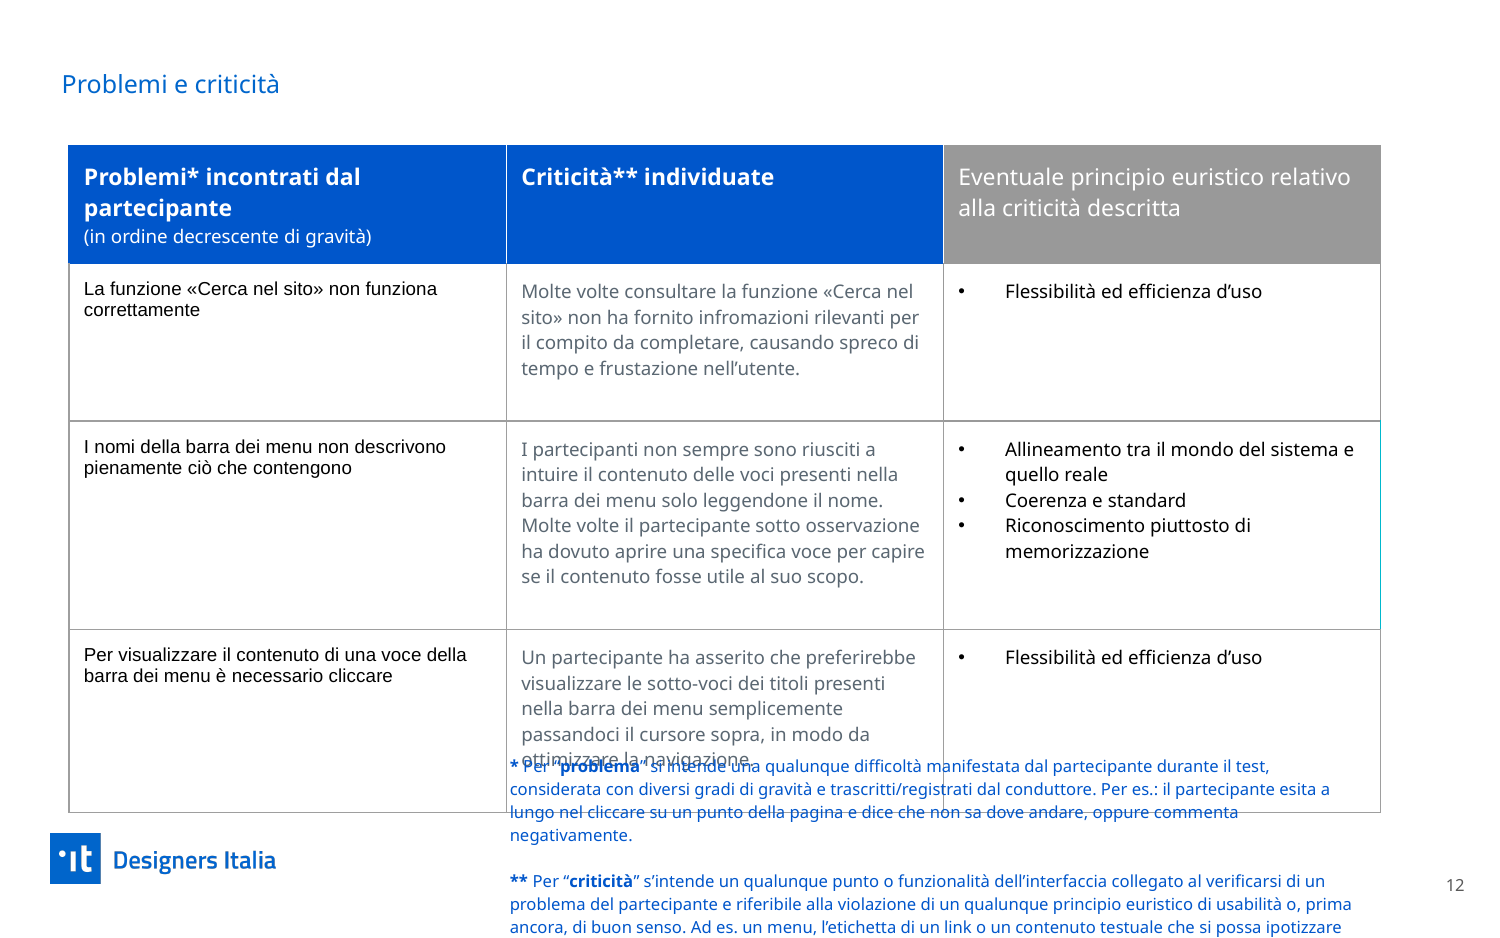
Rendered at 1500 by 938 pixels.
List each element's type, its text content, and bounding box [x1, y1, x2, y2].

table_cell I nomi della barra dei menu non descrivono pienamente ciò che contengono [70, 422, 506, 629]
table_cell Per visualizzare il contenuto di una voce della barra dei menu è necessario cliccare [70, 630, 506, 812]
table_header Criticità** individuate [507, 146, 943, 263]
slide_number 12 [1389, 849, 1480, 922]
table_header Eventuale principio euristico relativo alla criticità descritta [944, 146, 1380, 263]
table_cell Flessibilità ed efficienza d’uso [944, 264, 1380, 420]
table_cell Un partecipante ha asserito che preferirebbe visualizzare le sotto-voci dei titoli presenti nella barra dei menu semplicemente passandoci il cursore sopra, in modo da ottimizzare la navigazione. [507, 630, 943, 738]
picture [50, 833, 289, 885]
table_cell Allineamento tra il mondo del sistema e quello reale Coerenza e standard Riconoscimento piuttosto di memorizzazione [944, 422, 1380, 629]
table_header Problemi* incontrati dal partecipante (in ordine decrescente di gravità) [70, 146, 506, 263]
table_cell I partecipanti non sempre sono riusciti a intuire il contenuto delle voci presenti nella barra dei menu solo leggendone il nome. Molte volte il partecipante sotto osservazione ha dovuto aprire una specifica voce per capire se il contenuto fosse utile al suo scopo. [507, 422, 943, 629]
table_cell Flessibilità ed efficienza d’uso [944, 630, 1380, 812]
text_box Problemi e criticità [46, 58, 684, 110]
text_box * Per “problema” si intende una qualunque difficoltà manifestata dal partecipante durante il test, considerata con diversi gradi di gravità e trascritti/registrati dal conduttore. Per es.: il partecipante esita a lungo nel cliccare su un punto della pagina e dice che non sa dove andare, oppure commenta negativamente. ** Per “criticità” s’intende un qualunque punto o funzionalità dell’interfaccia collegato al verificarsi di un problema del partecipante e riferibile alla violazione di un qualunque principio euristico di usabilità o, prima ancora, di buon senso. Ad es. un menu, l’etichetta di un link o un contenuto testuale che si possa ipotizzare provochino un'esperienza negativa nell’utente. [494, 738, 1370, 832]
table_cell Molte volte consultare la funzione «Cerca nel sito» non ha fornito infromazioni rilevanti per il compito da completare, causando spreco di tempo e frustazione nell’utente. [507, 264, 943, 420]
table_cell La funzione «Cerca nel sito» non funziona correttamente [70, 264, 506, 420]
